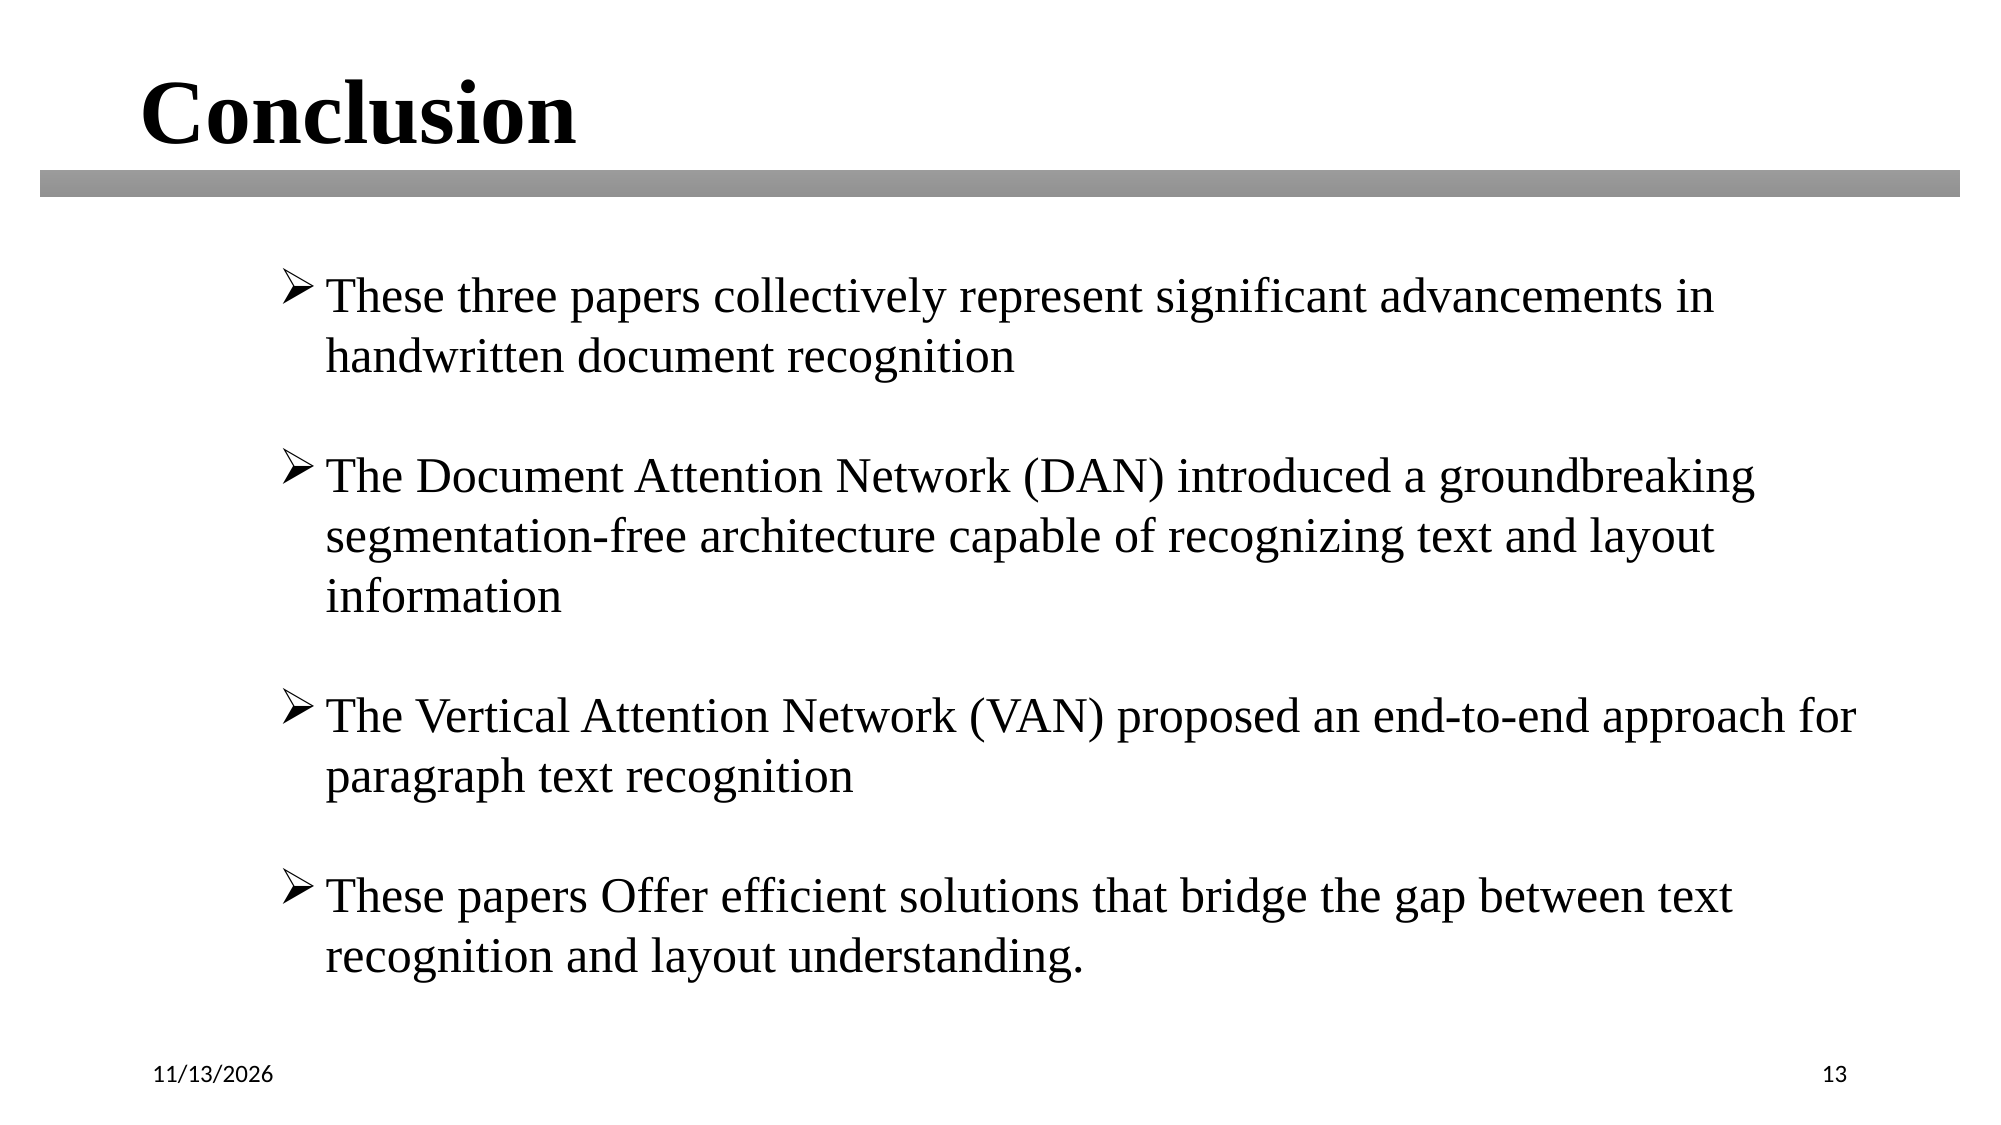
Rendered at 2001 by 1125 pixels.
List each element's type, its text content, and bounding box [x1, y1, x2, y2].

text_box Conclusion [124, 57, 1173, 169]
slide_number 13 [1412, 1042, 1863, 1103]
text_box These three papers collectively represent significant advancements in handwritten document recognition The Document Attention Network (DAN) introduced a groundbreaking segmentation-free architecture capable of recognizing text and layout information The Vertical Attention Network (VAN) proposed an end-to-end approach for paragraph text recognition These papers Offer efficient solutions that bridge the gap between text recognition and layout understanding. [264, 255, 1919, 991]
text_box [39, 169, 1961, 198]
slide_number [137, 1042, 588, 1103]
